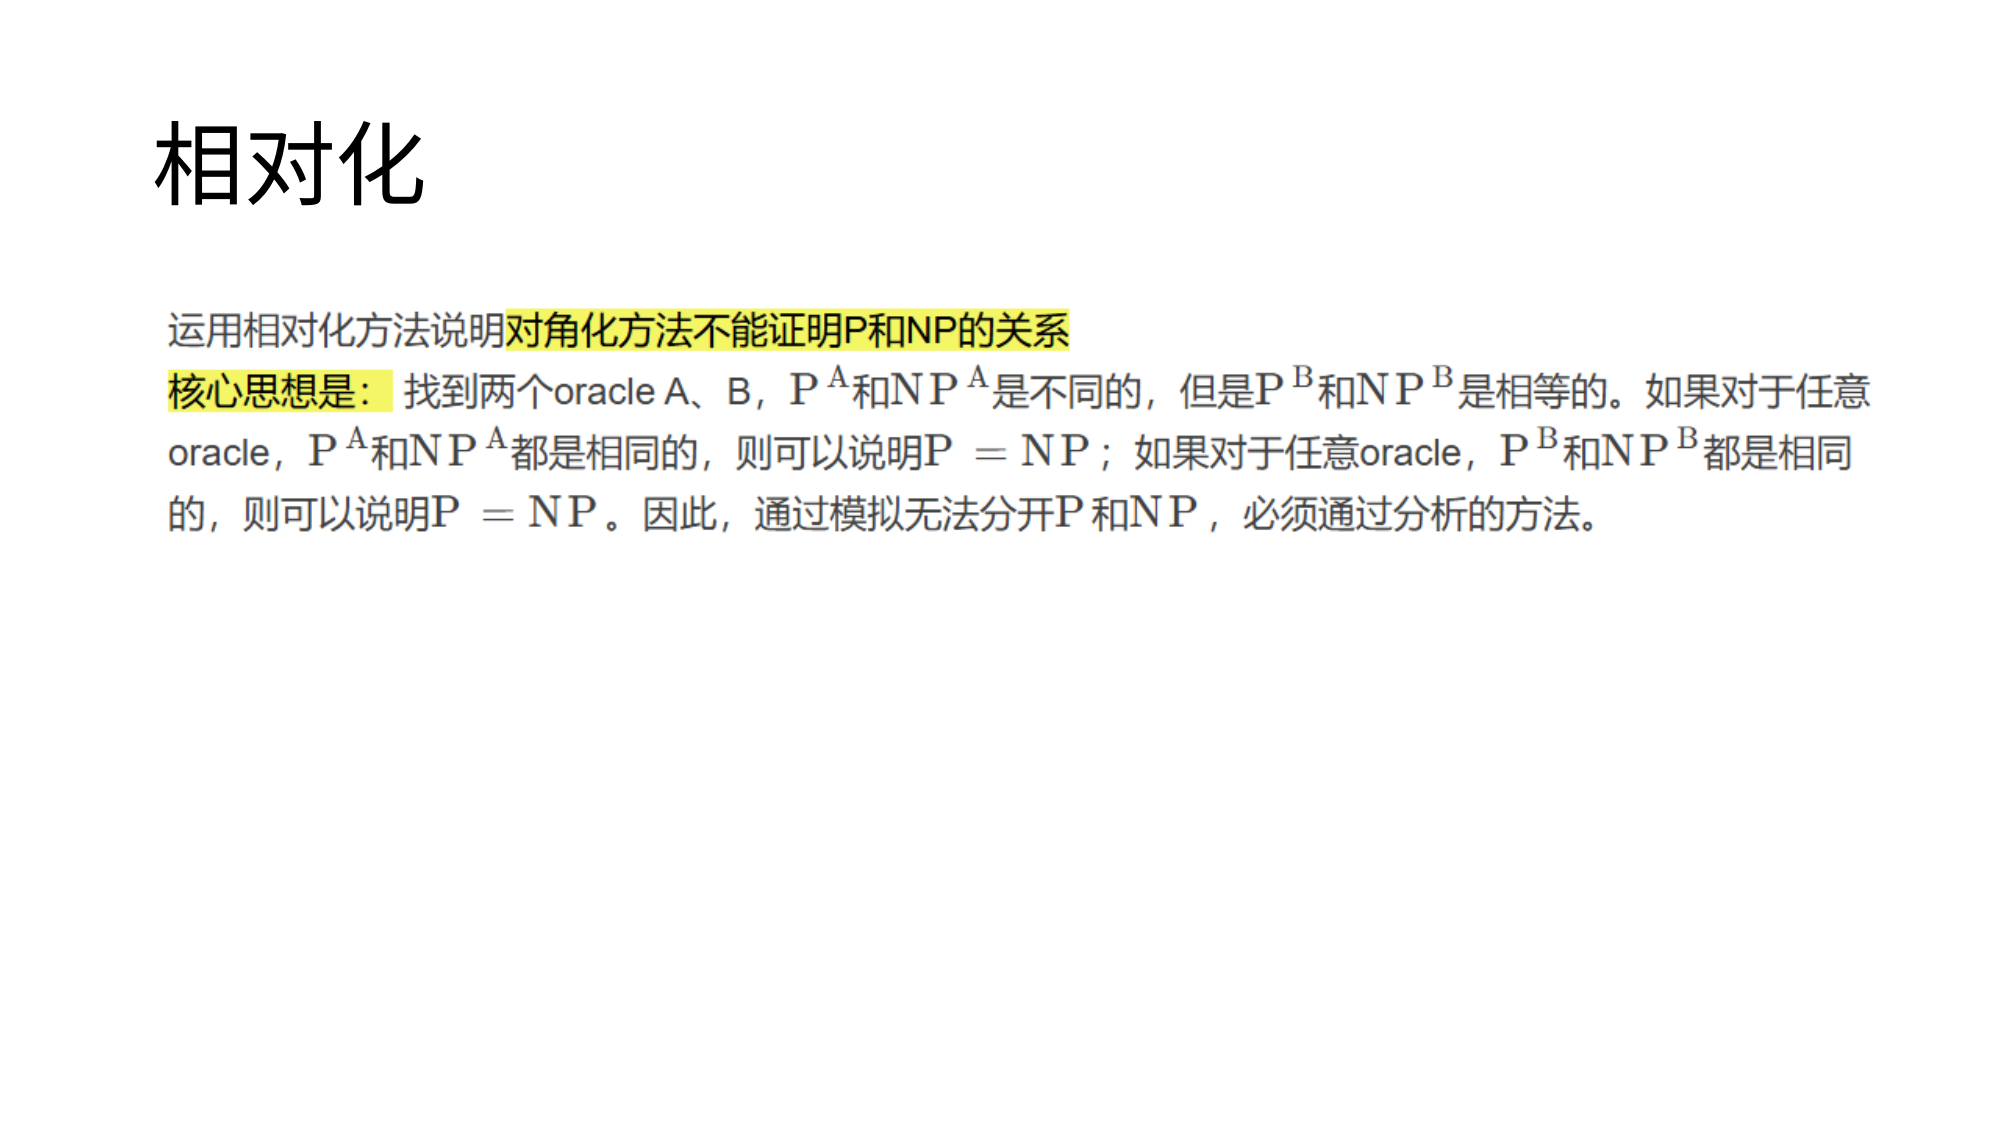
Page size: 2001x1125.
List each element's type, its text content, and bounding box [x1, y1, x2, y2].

title 相对化 [137, 59, 1863, 278]
picture [162, 301, 1931, 563]
